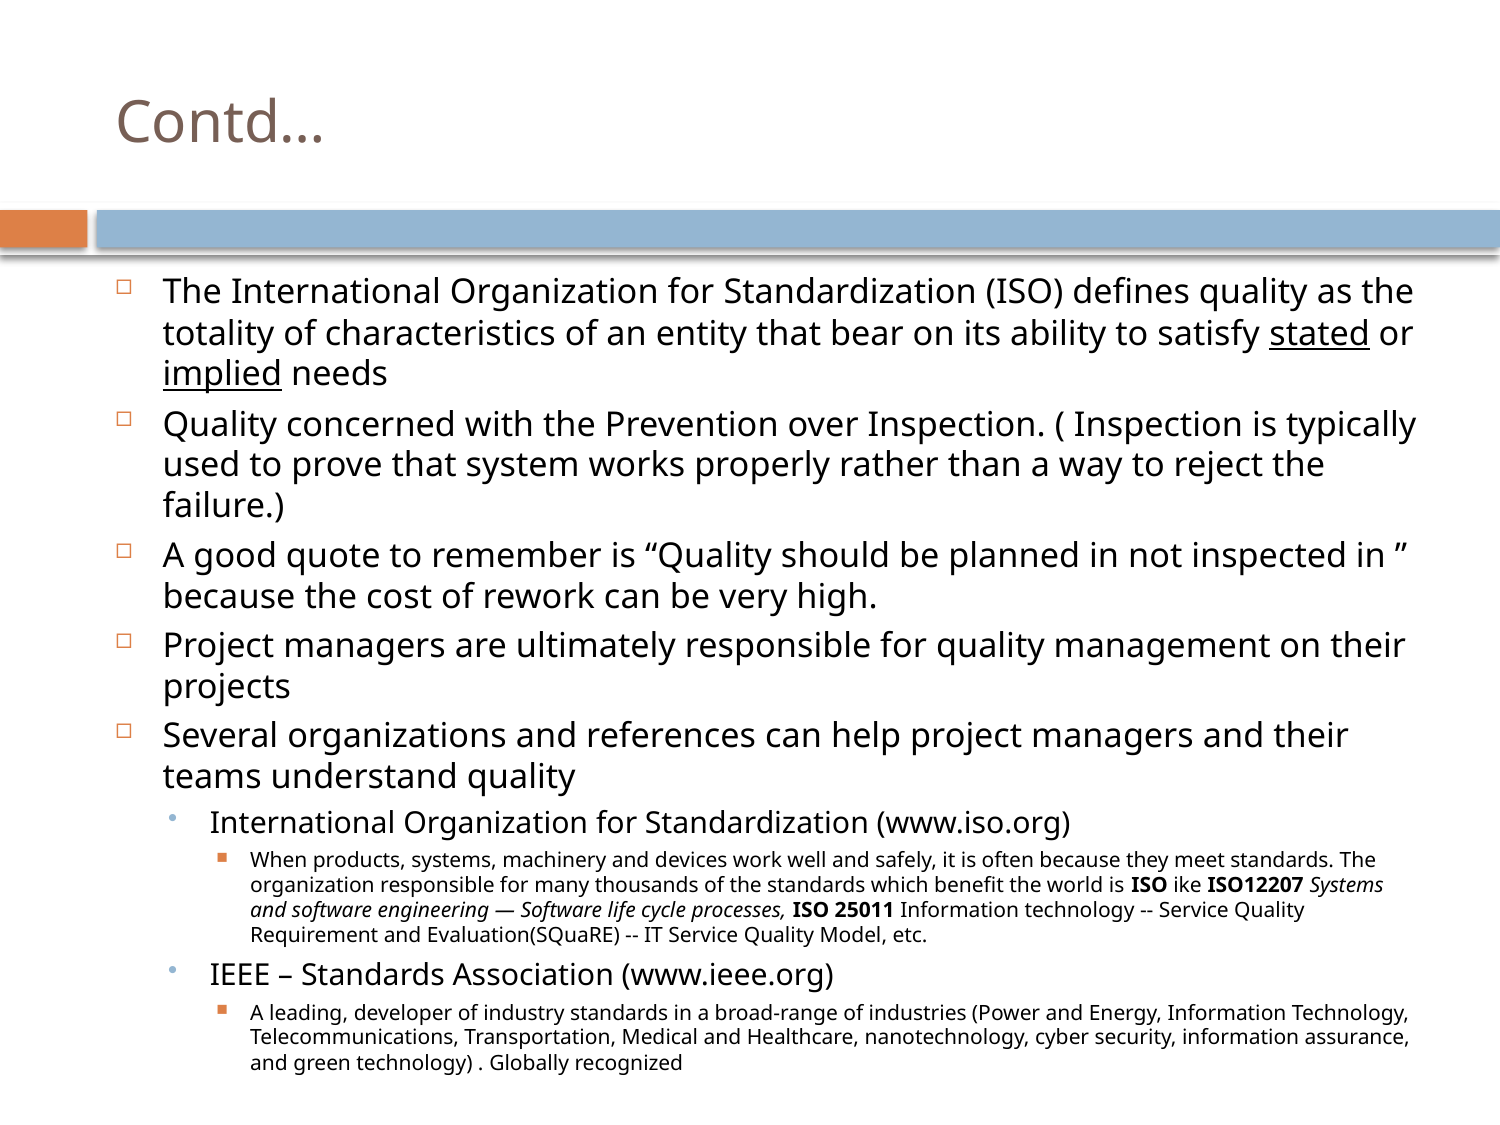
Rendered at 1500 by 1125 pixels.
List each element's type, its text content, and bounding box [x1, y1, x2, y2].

list The International Organization for Standardization (ISO) defines quality as the totality of characteristics of an entity that bear on its ability to satisfy stated or implied needs Quality concerned with the Prevention over Inspection. ( Inspection is typically used to prove that system works properly rather than a way to reject the failure.) A good quote to remember is “Quality should be planned in not inspected in ” because the cost of rework can be very high. Project managers are ultimately responsible for quality management on their projects Several organizations and references can help project managers and their teams understand quality International Organization for Standardization (www.iso.org) When products, systems, machinery and devices work well and safely, it is often because they meet standards. The organization responsible for many thousands of the standards which benefit the world is ISO ike ISO12207 Systems and software engineering — Software life cycle processes, ISO 25011 Information technology -- Service Quality Requirement and Evaluation(SQuaRE) -- IT Service Quality Model, etc. IEEE – Standards Association (www.ieee.org) A leading, developer of industry standards in a broad-range of industries (Power and Energy, Information Technology, Telecommunications, Transportation, Medical and Healthcare, nanotechnology, cyber security, information assurance, and green technology) . Globally recognized [100, 262, 1438, 1088]
title Contd… [100, 37, 1438, 200]
